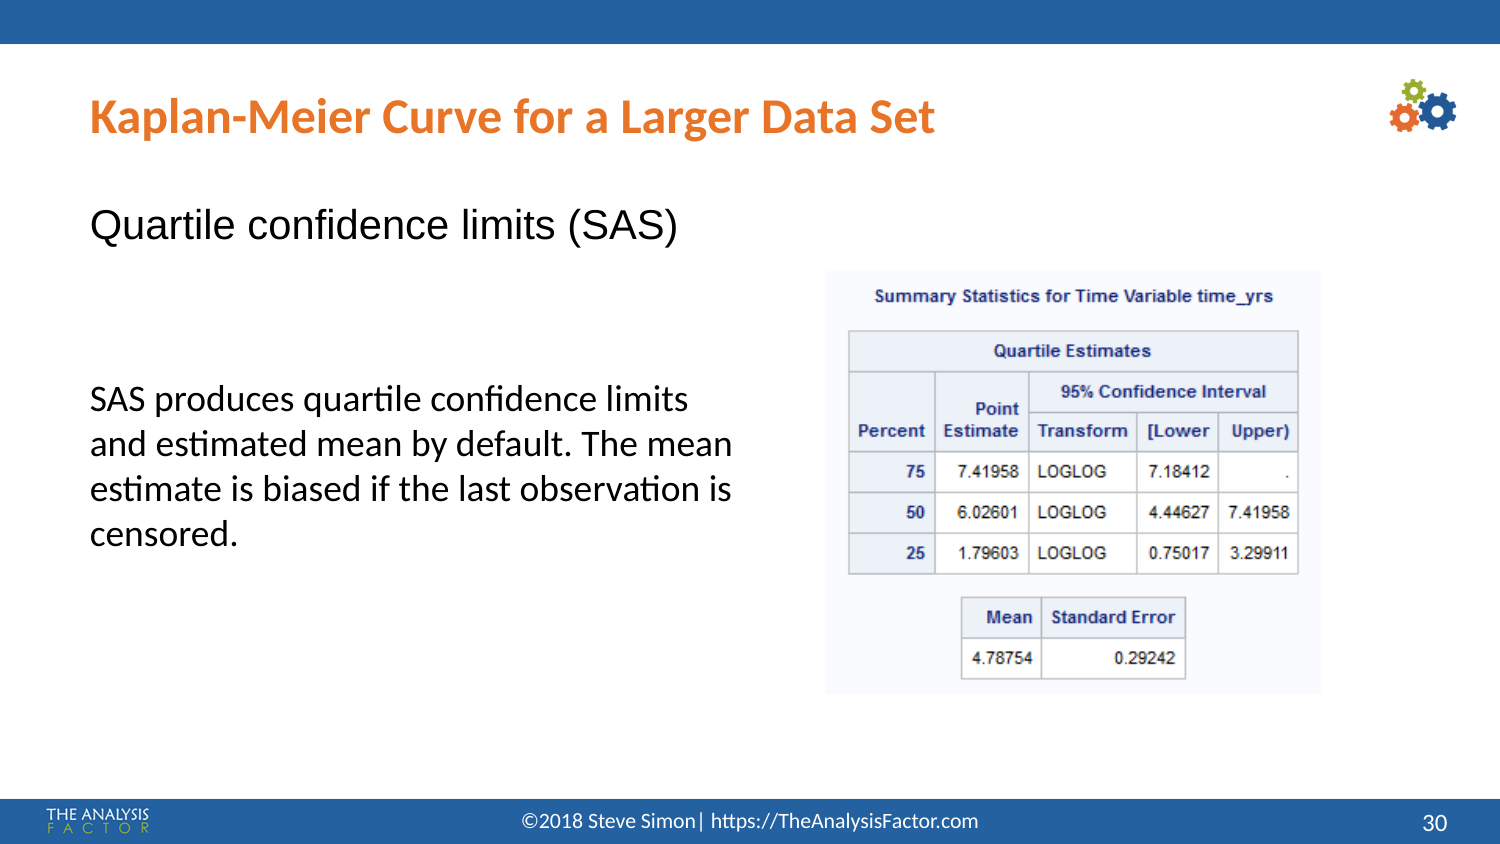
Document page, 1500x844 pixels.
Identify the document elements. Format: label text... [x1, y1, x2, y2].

text_box SAS produces quartile confidence limits and estimated mean by default. The mean estimate is biased if the last observation is censored. [74, 366, 763, 607]
slide_number 30 [1112, 798, 1463, 844]
picture [0, 0, 1500, 844]
text_box Quartile confidence limits (SAS) [75, 165, 1450, 256]
footer ©2018 Steve Simon| https://TheAnalysisFactor.com [450, 796, 1050, 842]
title Kaplan-Meier Curve for a Larger Data Set [75, 43, 1425, 165]
